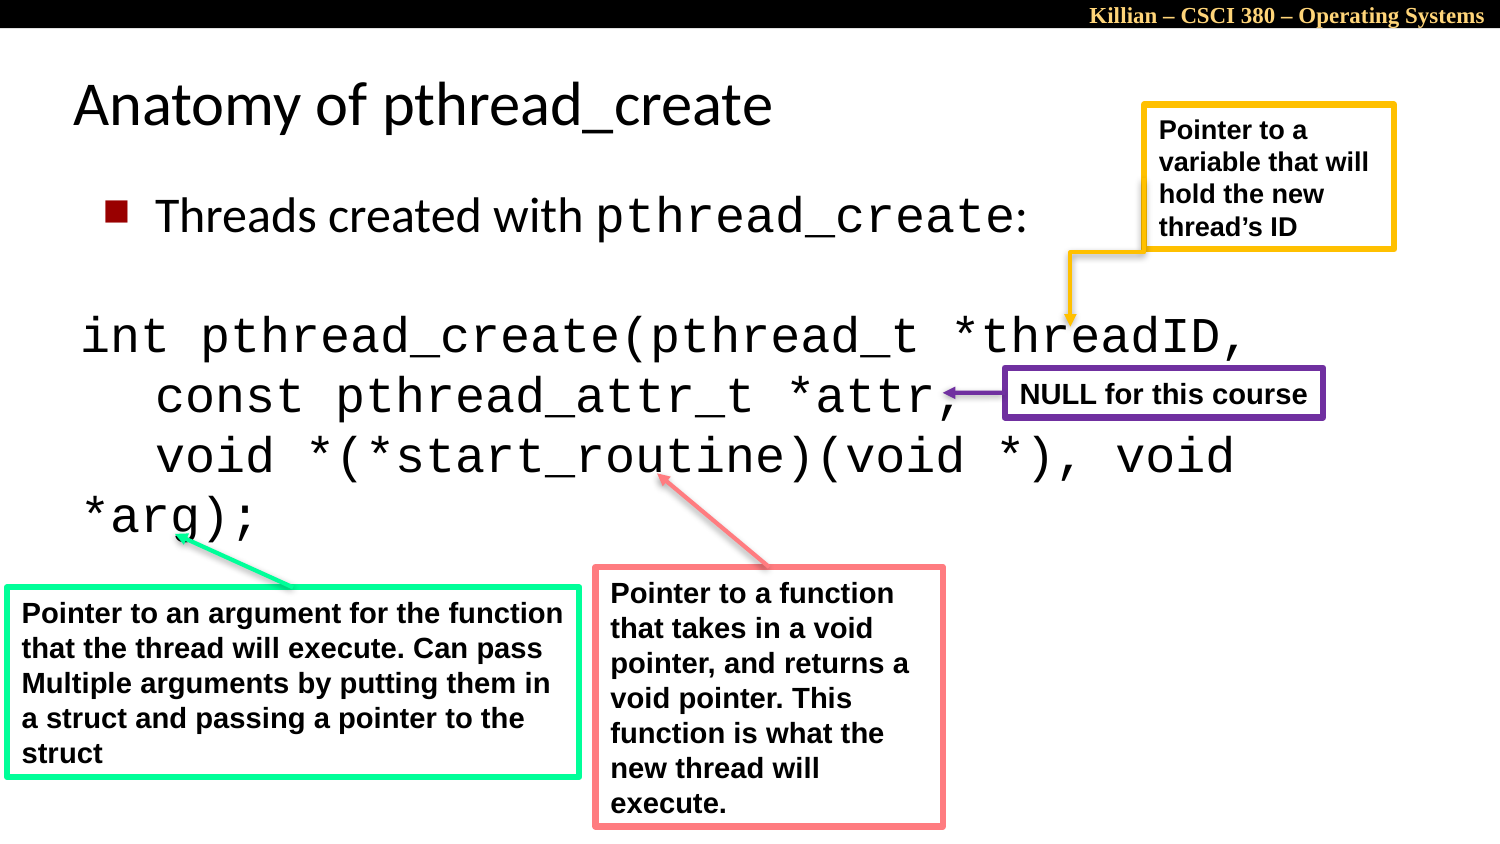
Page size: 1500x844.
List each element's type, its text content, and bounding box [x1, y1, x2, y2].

text_box Pointer to a variable that will hold the new thread’s ID [1144, 104, 1395, 250]
list Threads created with pthread_create: int pthread_create(pthread_t *threadID, const pthread_attr_t *attr, void *(*start_routine)(void *), void *arg); [65, 167, 1361, 780]
title Anatomy of pthread_create [58, 53, 1304, 148]
text_box NULL for this course [1004, 367, 1323, 418]
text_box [1032, 215, 1182, 290]
text_box Pointer to a function that takes in a void pointer, and returns a void pointer. This function is what the new thread will execute. [595, 566, 943, 827]
text_box Pointer to an argument for the function that the thread will execute. Can pass Multiple arguments by putting them in a struct and passing a pointer to the struct [6, 587, 580, 777]
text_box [174, 533, 294, 588]
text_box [656, 473, 770, 568]
